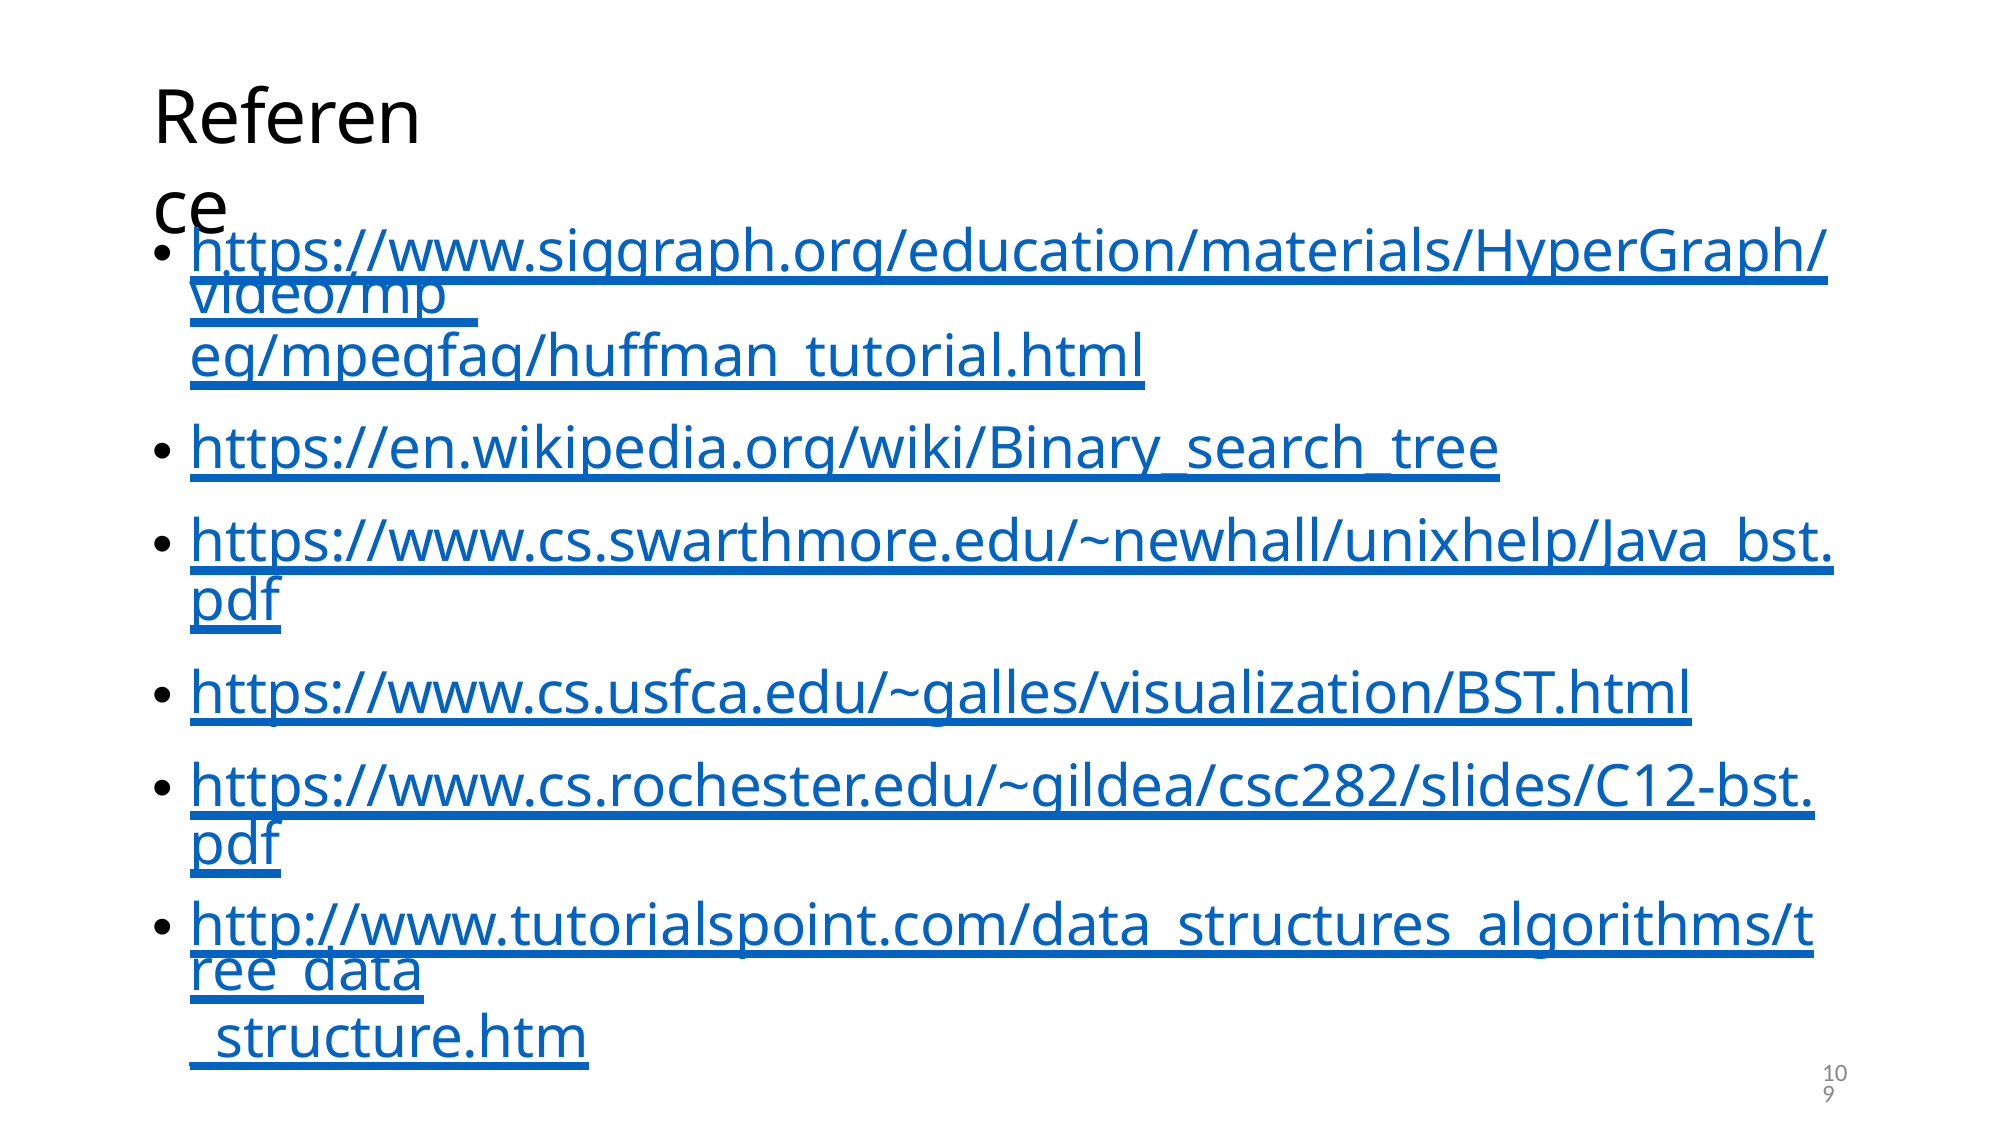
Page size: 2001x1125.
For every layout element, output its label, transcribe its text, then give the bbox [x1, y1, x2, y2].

slide_number 109 [1817, 1060, 1852, 1125]
text_box https://www.siggraph.org/education/materials/HyperGraph/video/mp eg/mpegfaq/huffman_tutorial.html https://en.wikipedia.org/wiki/Binary_search_tree https://www.cs.swarthmore.edu/~newhall/unixhelp/Java_bst.pdf https://www.cs.usfca.edu/~galles/visualization/BST.html https://www.cs.rochester.edu/~gildea/csc282/slides/C12-bst.pdf http://www.tutorialspoint.com/data_structures_algorithms/tree_data _structure.htm [150, 219, 1836, 874]
title Reference [150, 66, 457, 219]
